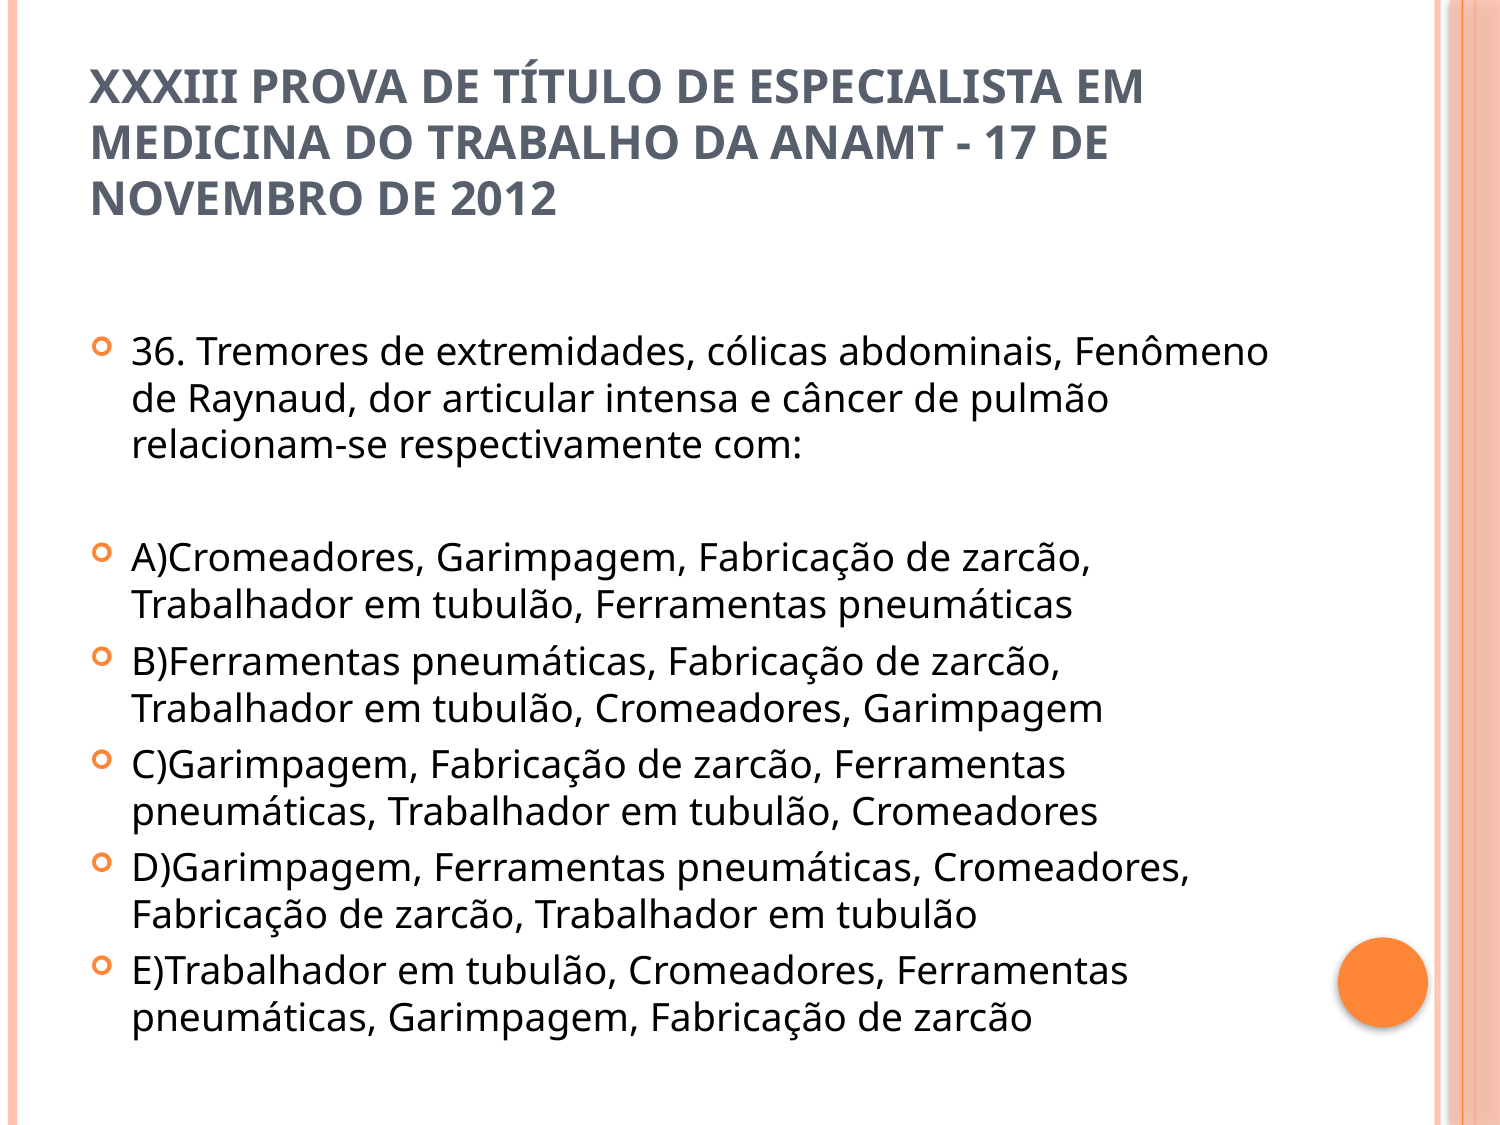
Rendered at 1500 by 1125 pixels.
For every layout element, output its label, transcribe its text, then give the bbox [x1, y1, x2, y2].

list 36. Tremores de extremidades, cólicas abdominais, Fenômeno de Raynaud, dor articular intensa e câncer de pulmão relacionam-se respectivamente com: A)Cromeadores, Garimpagem, Fabricação de zarcão, Trabalhador em tubulão, Ferramentas pneumáticas B)Ferramentas pneumáticas, Fabricação de zarcão, Trabalhador em tubulão, Cromeadores, Garimpagem C)Garimpagem, Fabricação de zarcão, Ferramentas pneumáticas, Trabalhador em tubulão, Cromeadores D)Garimpagem, Ferramentas pneumáticas, Cromeadores, Fabricação de zarcão, Trabalhador em tubulão E)Trabalhador em tubulão, Cromeadores, Ferramentas pneumáticas, Garimpagem, Fabricação de zarcão [75, 262, 1300, 1062]
title XXXIII Prova de Título de Especialista em Medicina do Trabalho da ANAMT - 17 de novembro de 2012 [75, 45, 1300, 233]
